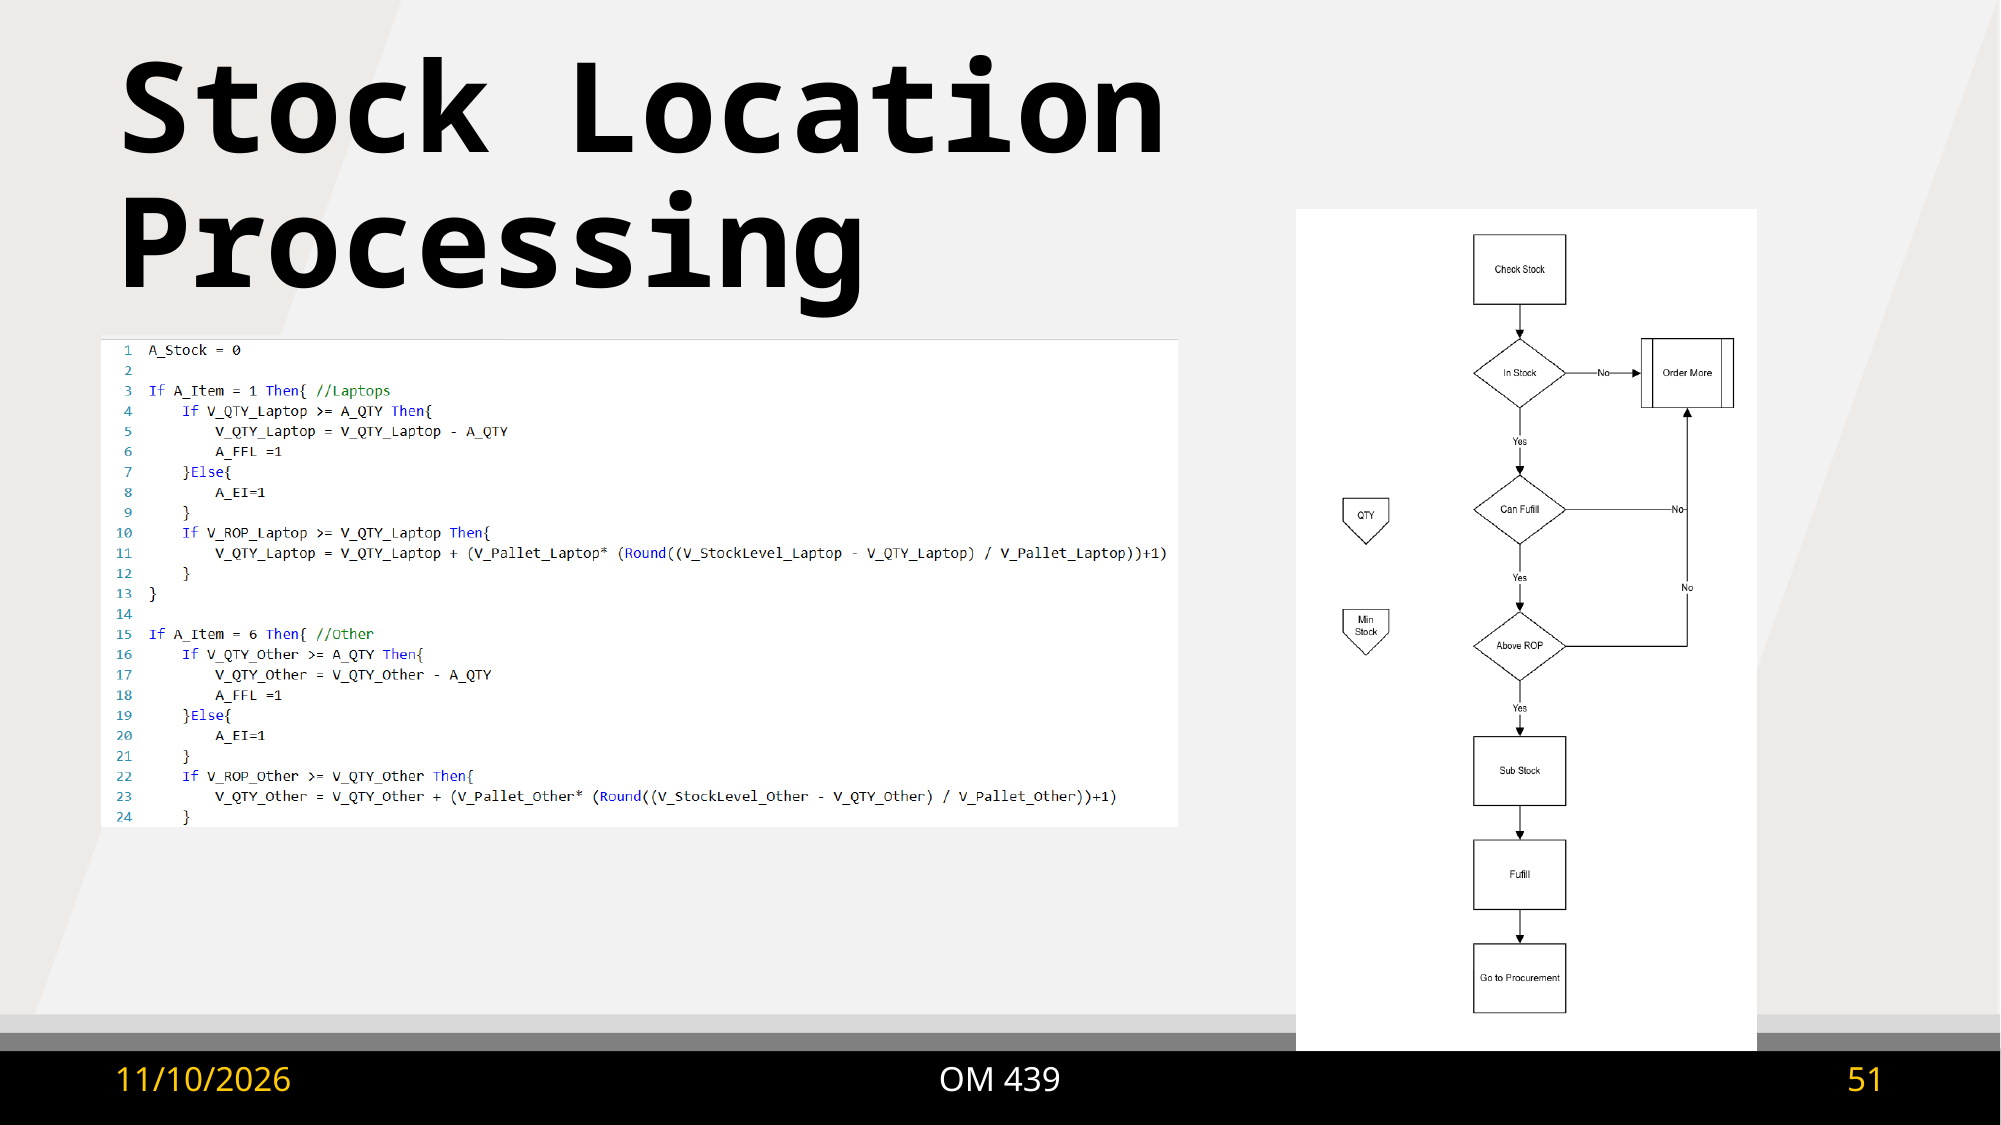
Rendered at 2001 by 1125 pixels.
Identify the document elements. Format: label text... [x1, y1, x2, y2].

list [1295, 208, 1757, 1052]
picture [100, 335, 1179, 828]
footer OM 439 [662, 1051, 1338, 1111]
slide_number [99, 1051, 550, 1111]
title Stock Location Processing [101, 37, 1900, 299]
slide_number 51 [1449, 1051, 1900, 1111]
